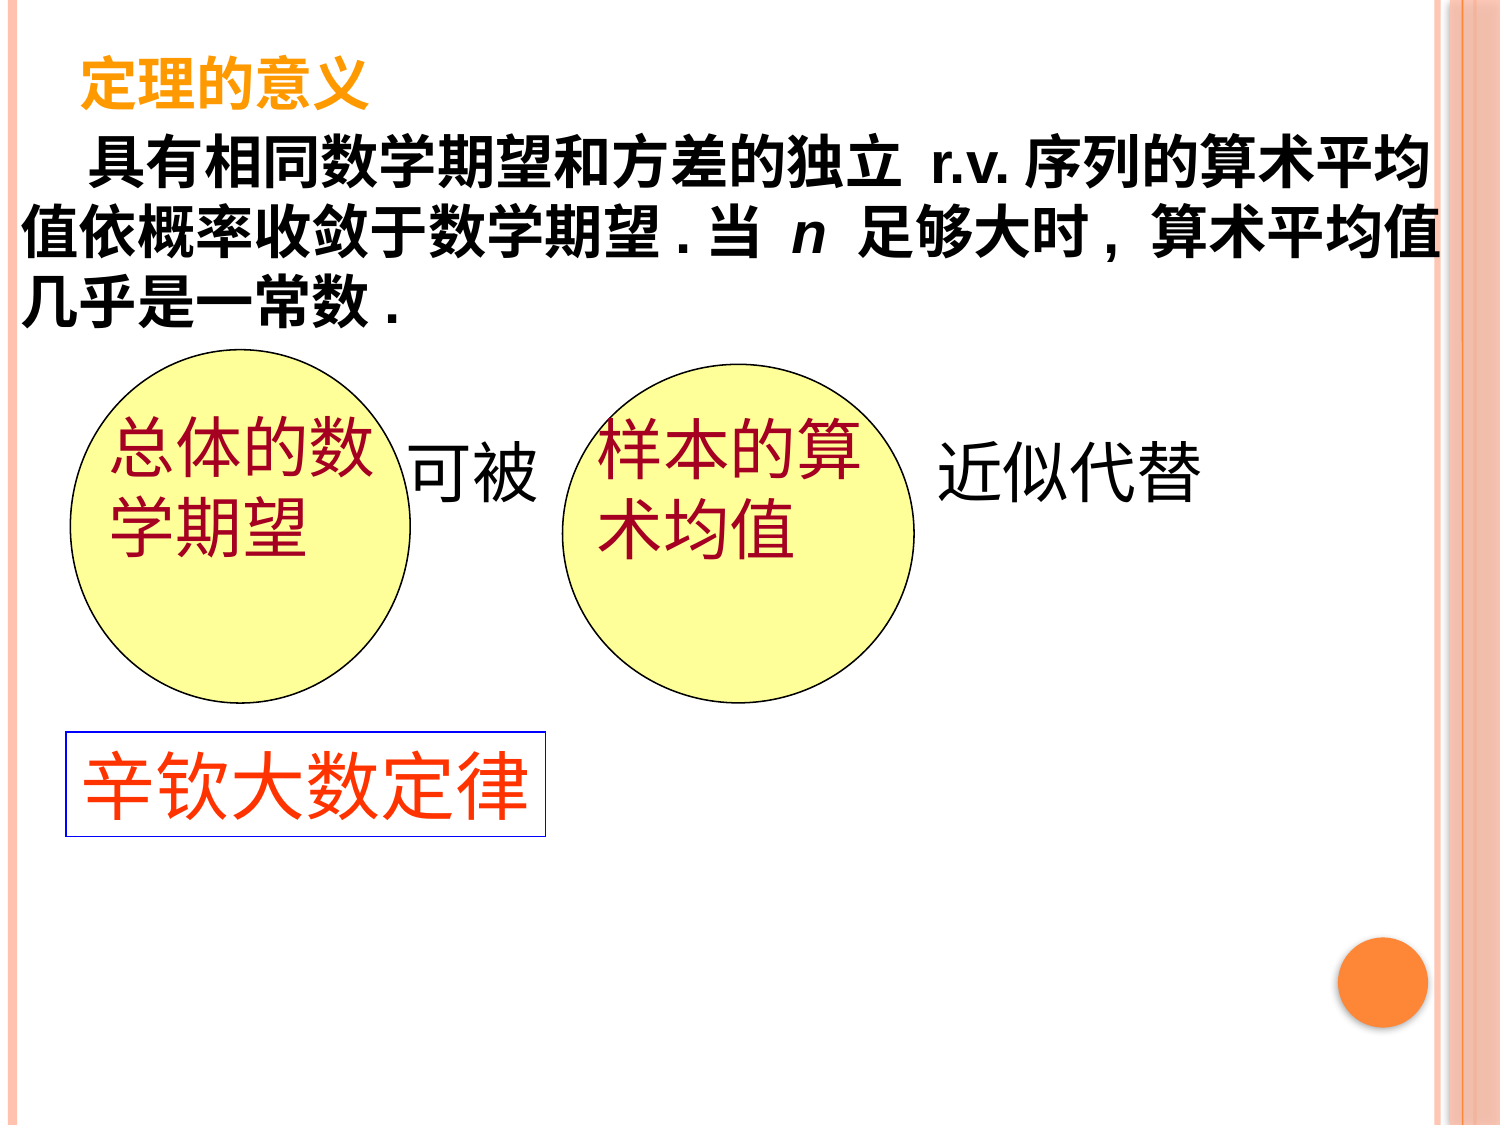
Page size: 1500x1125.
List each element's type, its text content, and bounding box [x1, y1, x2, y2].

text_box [69, 349, 1220, 704]
text_box 辛钦大数定律 [65, 731, 546, 837]
text_box 具有相同数学期望和方差的独立 r.v.序列的算术平均值依概率收敛于数学期望.当 n 足够大时, 算术平均值几乎是一常数. [5, 117, 1465, 343]
text_box 定理的意义 [64, 18, 438, 117]
